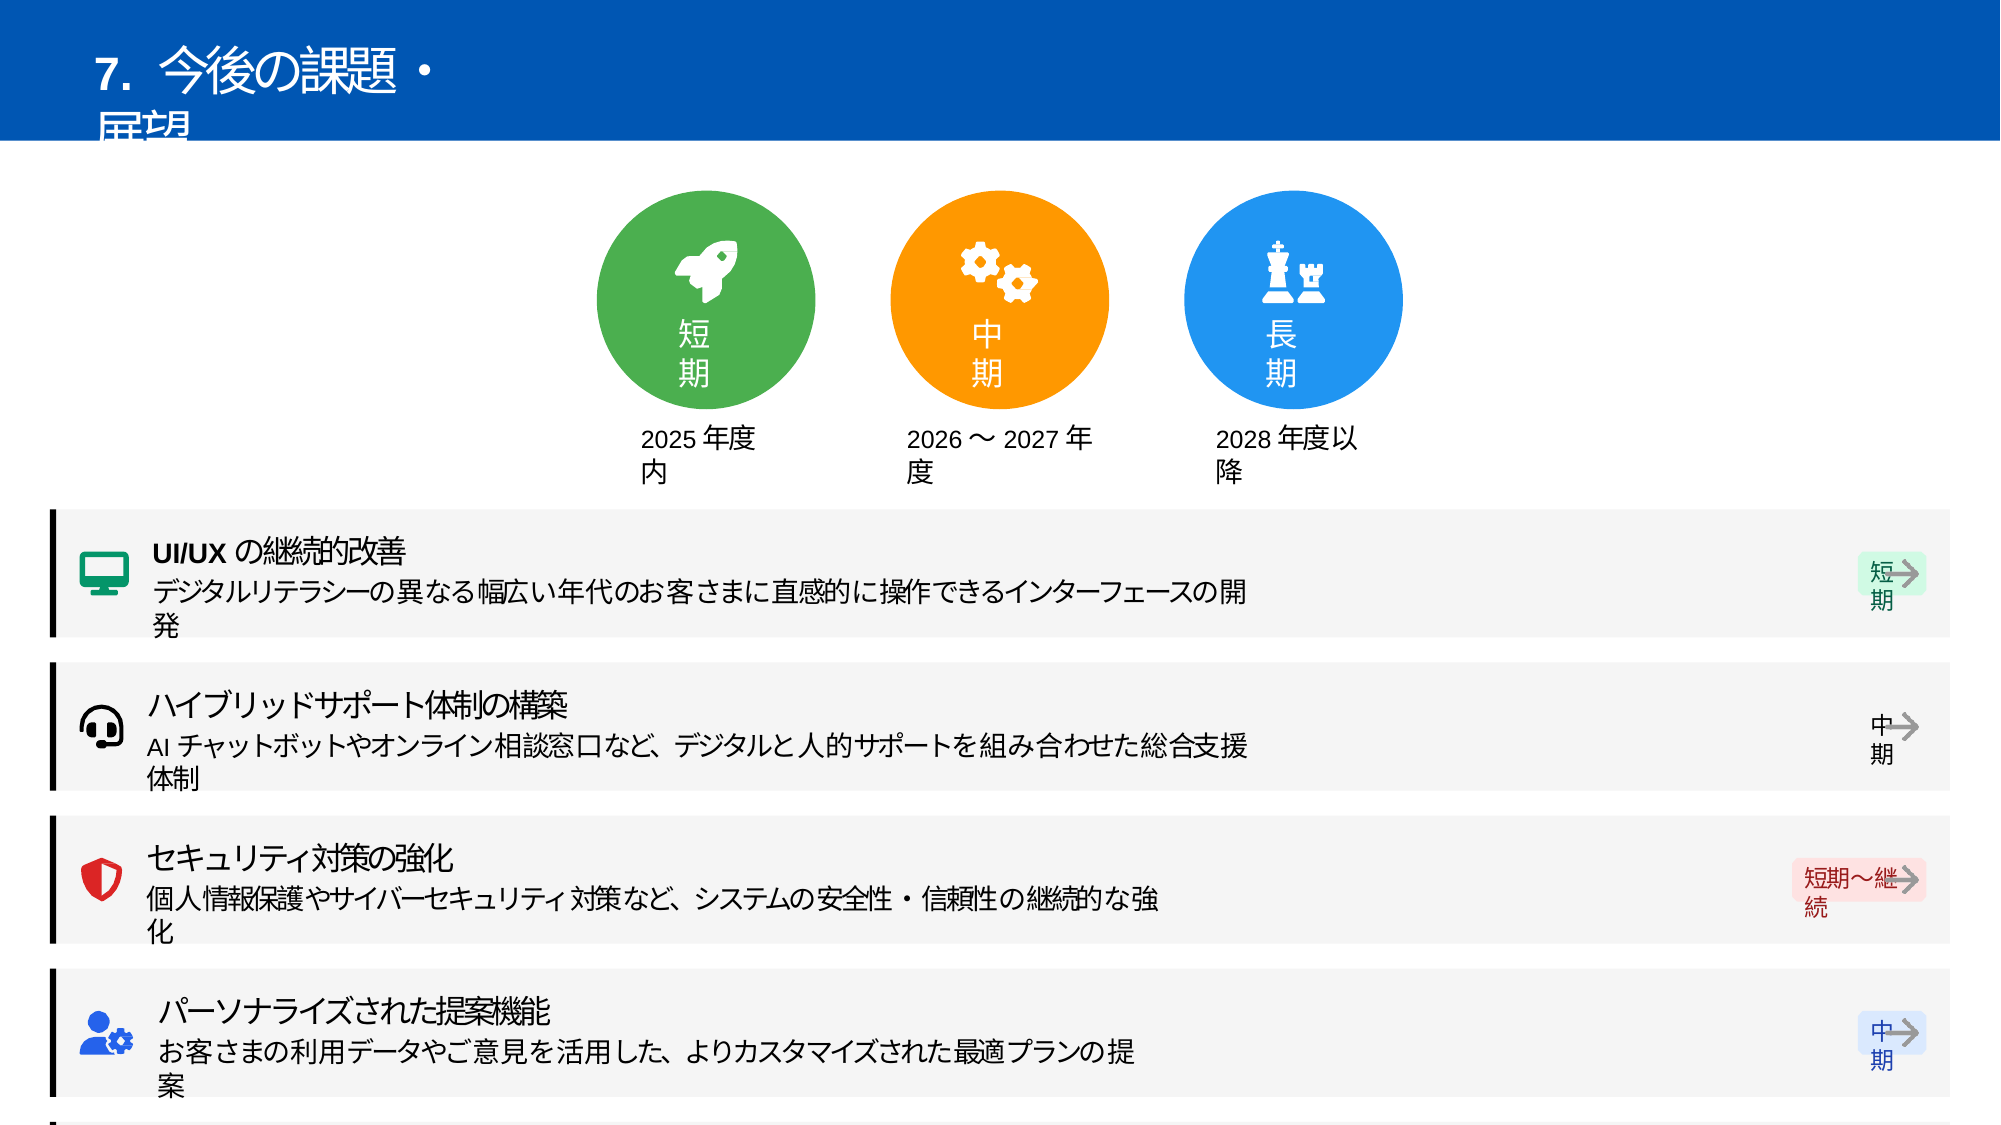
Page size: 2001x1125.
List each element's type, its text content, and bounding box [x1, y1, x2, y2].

picture [1885, 865, 1920, 895]
picture [1885, 1018, 1920, 1048]
picture [1885, 558, 1920, 588]
picture [1885, 711, 1920, 741]
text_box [49, 1121, 1951, 1125]
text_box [890, 190, 1110, 410]
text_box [49, 815, 1951, 944]
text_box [1184, 190, 1404, 410]
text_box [49, 968, 1951, 1098]
text_box 2025年度内 [638, 418, 774, 488]
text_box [49, 509, 1951, 638]
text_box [49, 662, 1951, 791]
title 7. 今後の課題‧展望 [91, 34, 523, 226]
text_box 2026〜2027年度 [904, 418, 1096, 488]
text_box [596, 190, 816, 410]
text_box 2028年度以降 [1213, 418, 1374, 488]
